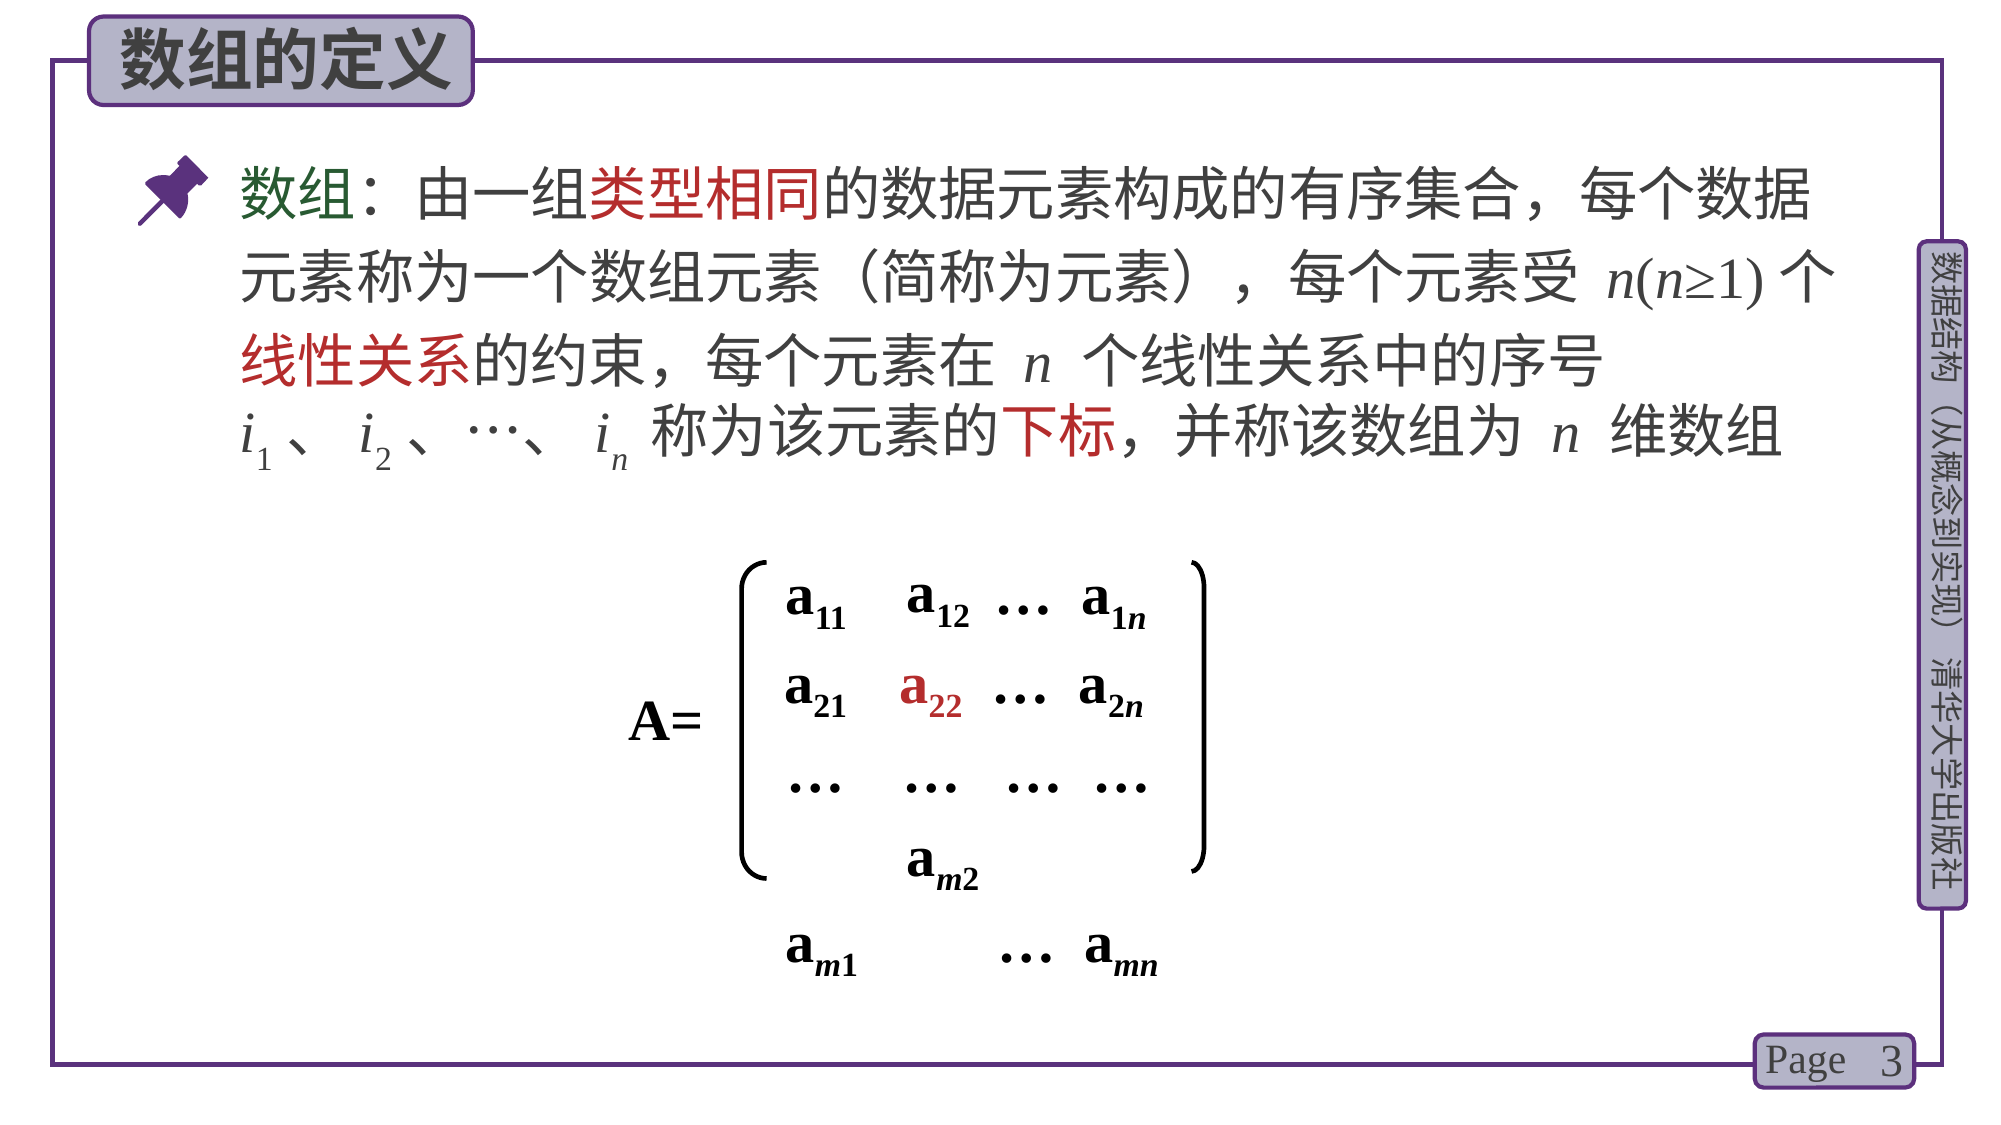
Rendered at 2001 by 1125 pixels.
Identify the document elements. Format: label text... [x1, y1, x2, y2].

text_box a11 … a1n … … … … am1 … amn [698, 533, 1224, 904]
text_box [137, 136, 1853, 489]
text_box [1191, 729, 1205, 872]
text_box a21 a22 … a2n [784, 621, 906, 729]
text_box [1191, 562, 1205, 621]
text_box a12 am2 [906, 531, 1002, 902]
text_box a21 a22 … a2n [1002, 621, 1209, 729]
text_box 数组的定义 [104, 10, 485, 105]
text_box [741, 562, 767, 879]
text_box [87, 15, 464, 107]
text_box A= [629, 674, 708, 772]
